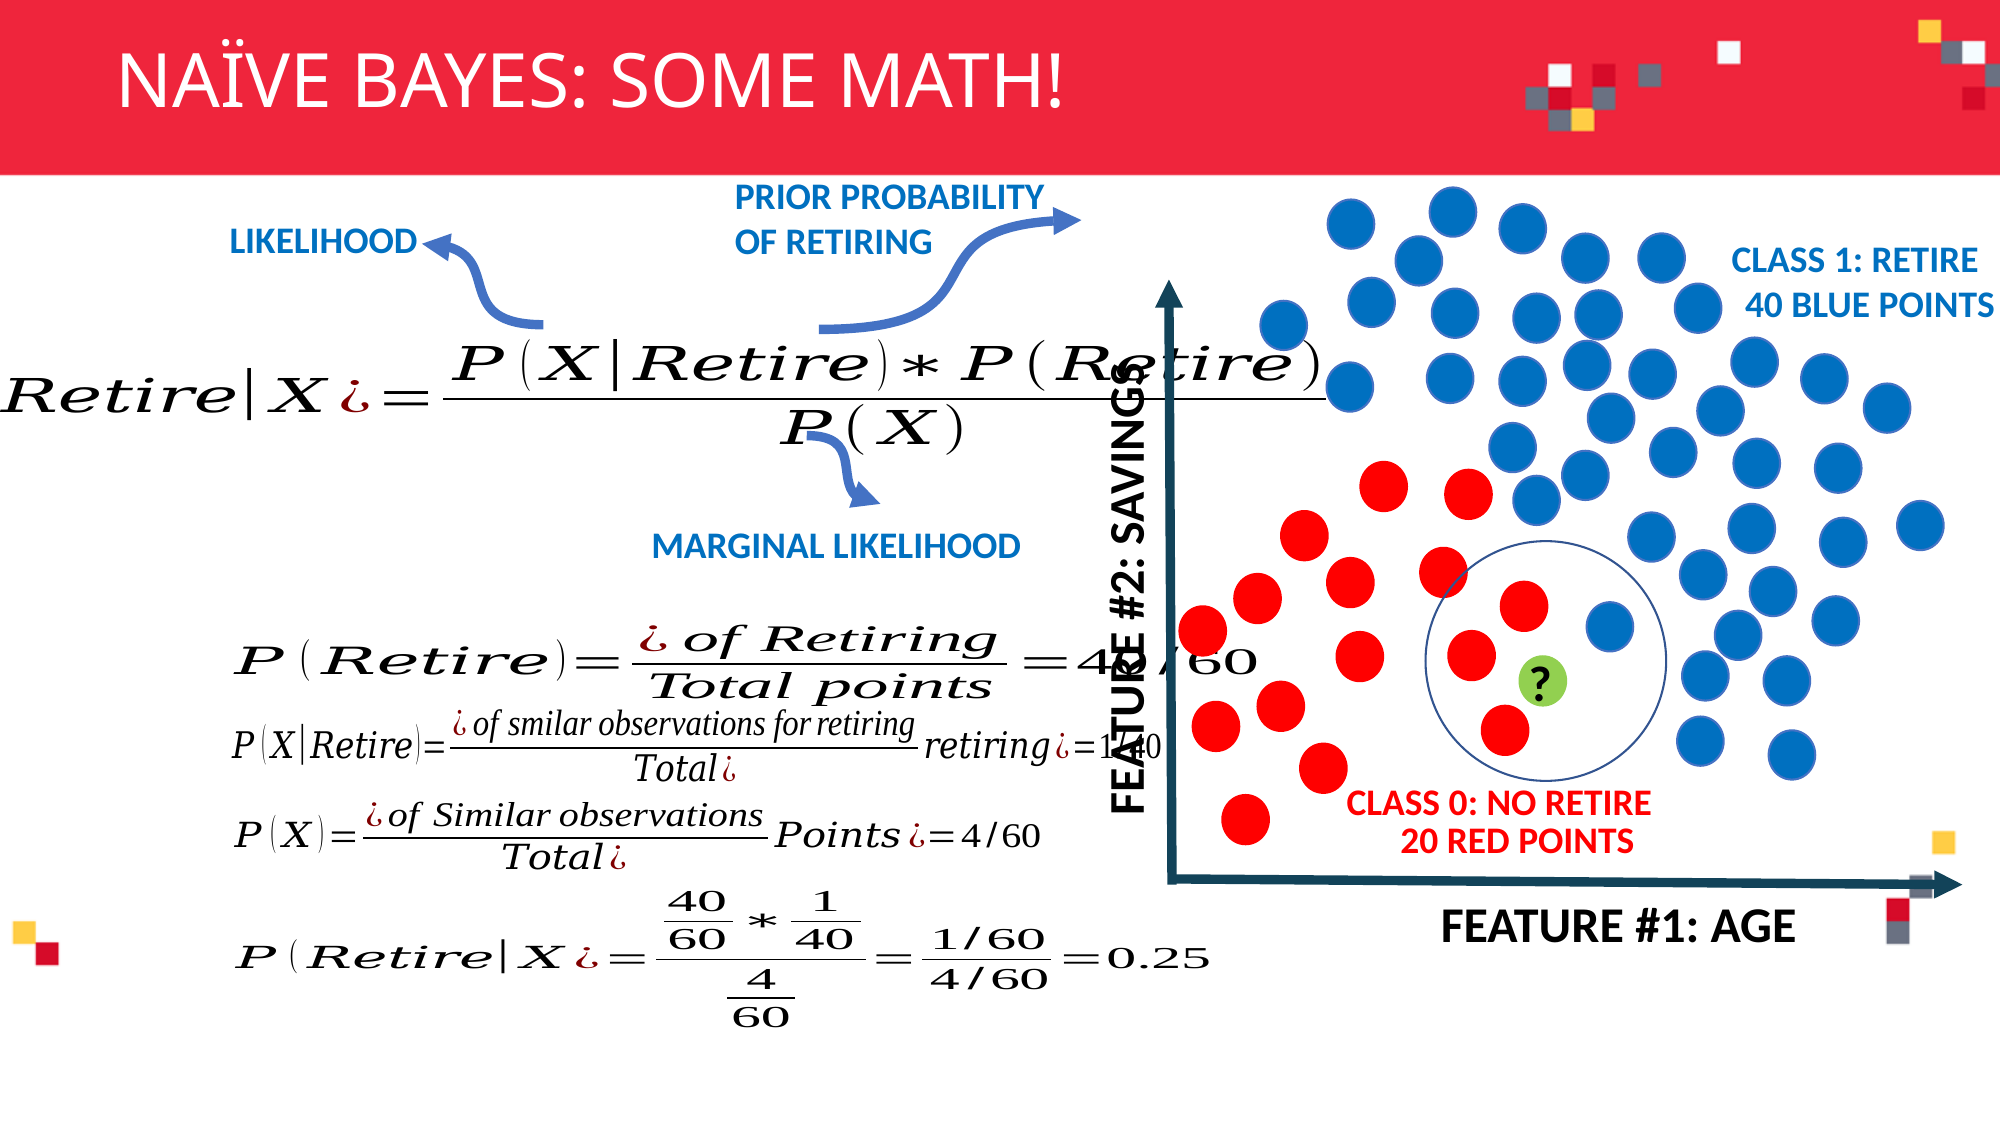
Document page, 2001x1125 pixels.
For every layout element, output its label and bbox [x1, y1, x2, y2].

text_box [819, 220, 1082, 330]
picture [0, 0, 2000, 975]
text_box [806, 435, 881, 504]
text_box [1168, 279, 1172, 885]
text_box [421, 243, 544, 325]
text_box [1172, 878, 1963, 885]
